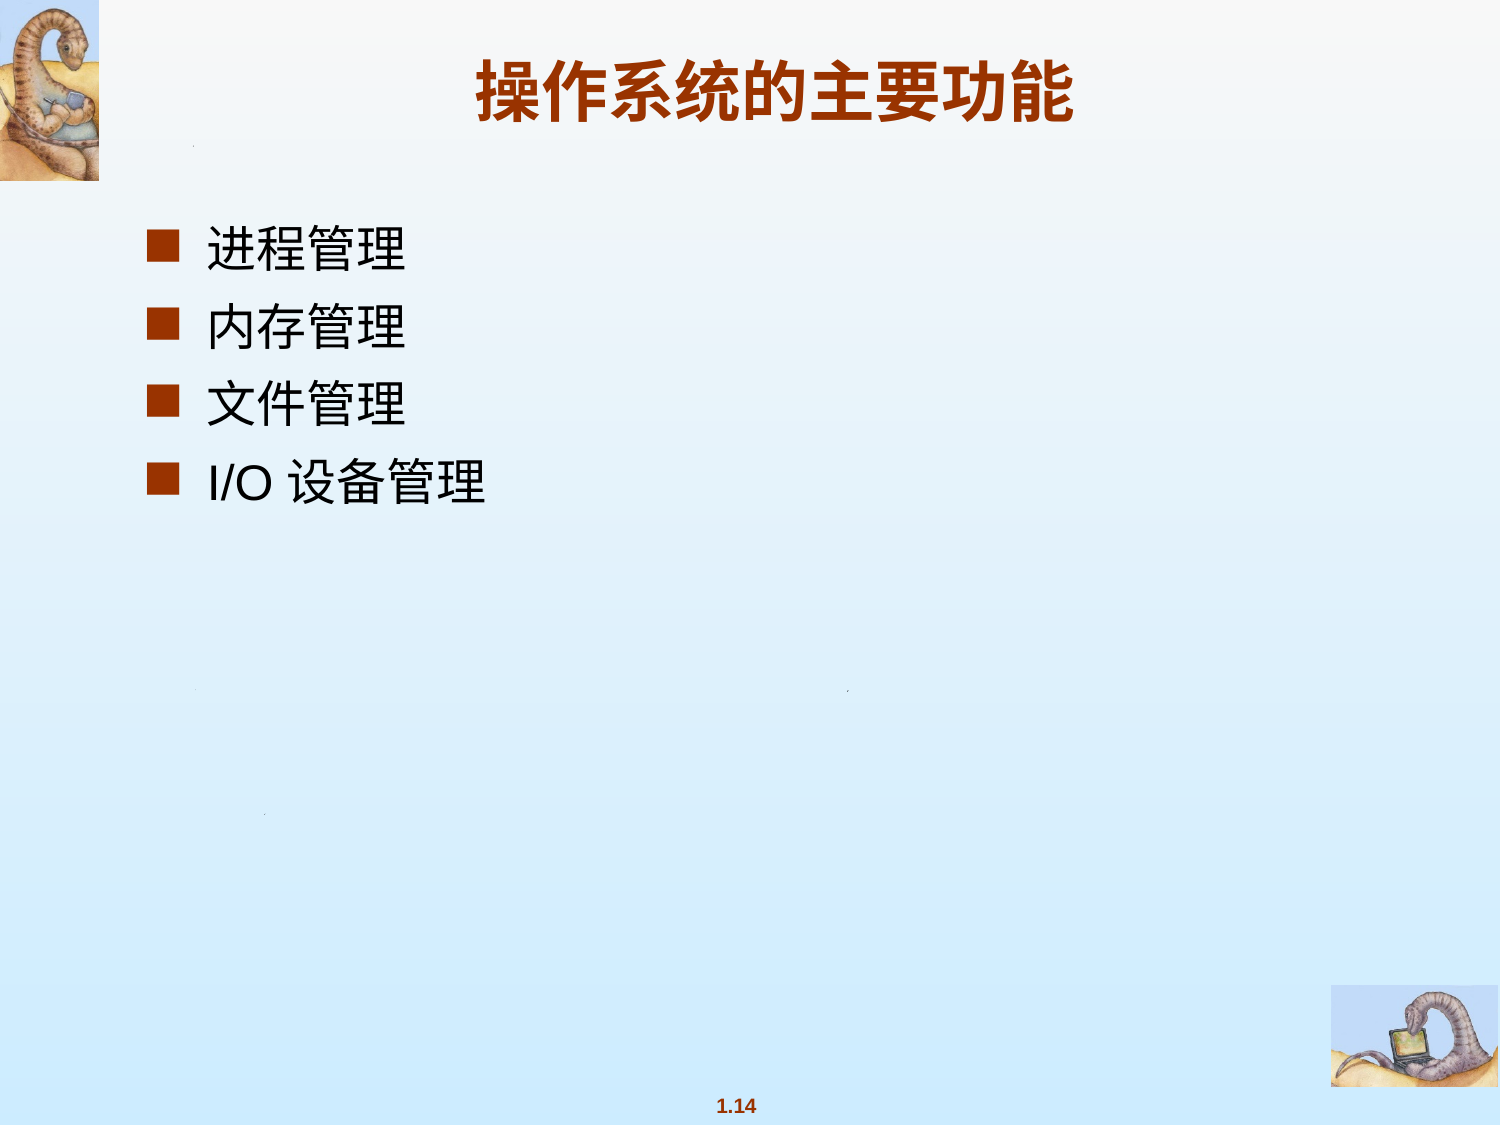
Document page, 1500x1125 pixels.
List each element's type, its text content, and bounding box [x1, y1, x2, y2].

list 进程管理 内存管理 文件管理 I/O设备管理 [135, 210, 1342, 946]
picture [1331, 985, 1498, 1087]
title 操作系统的主要功能 [112, 37, 1438, 138]
picture [0, 0, 99, 181]
